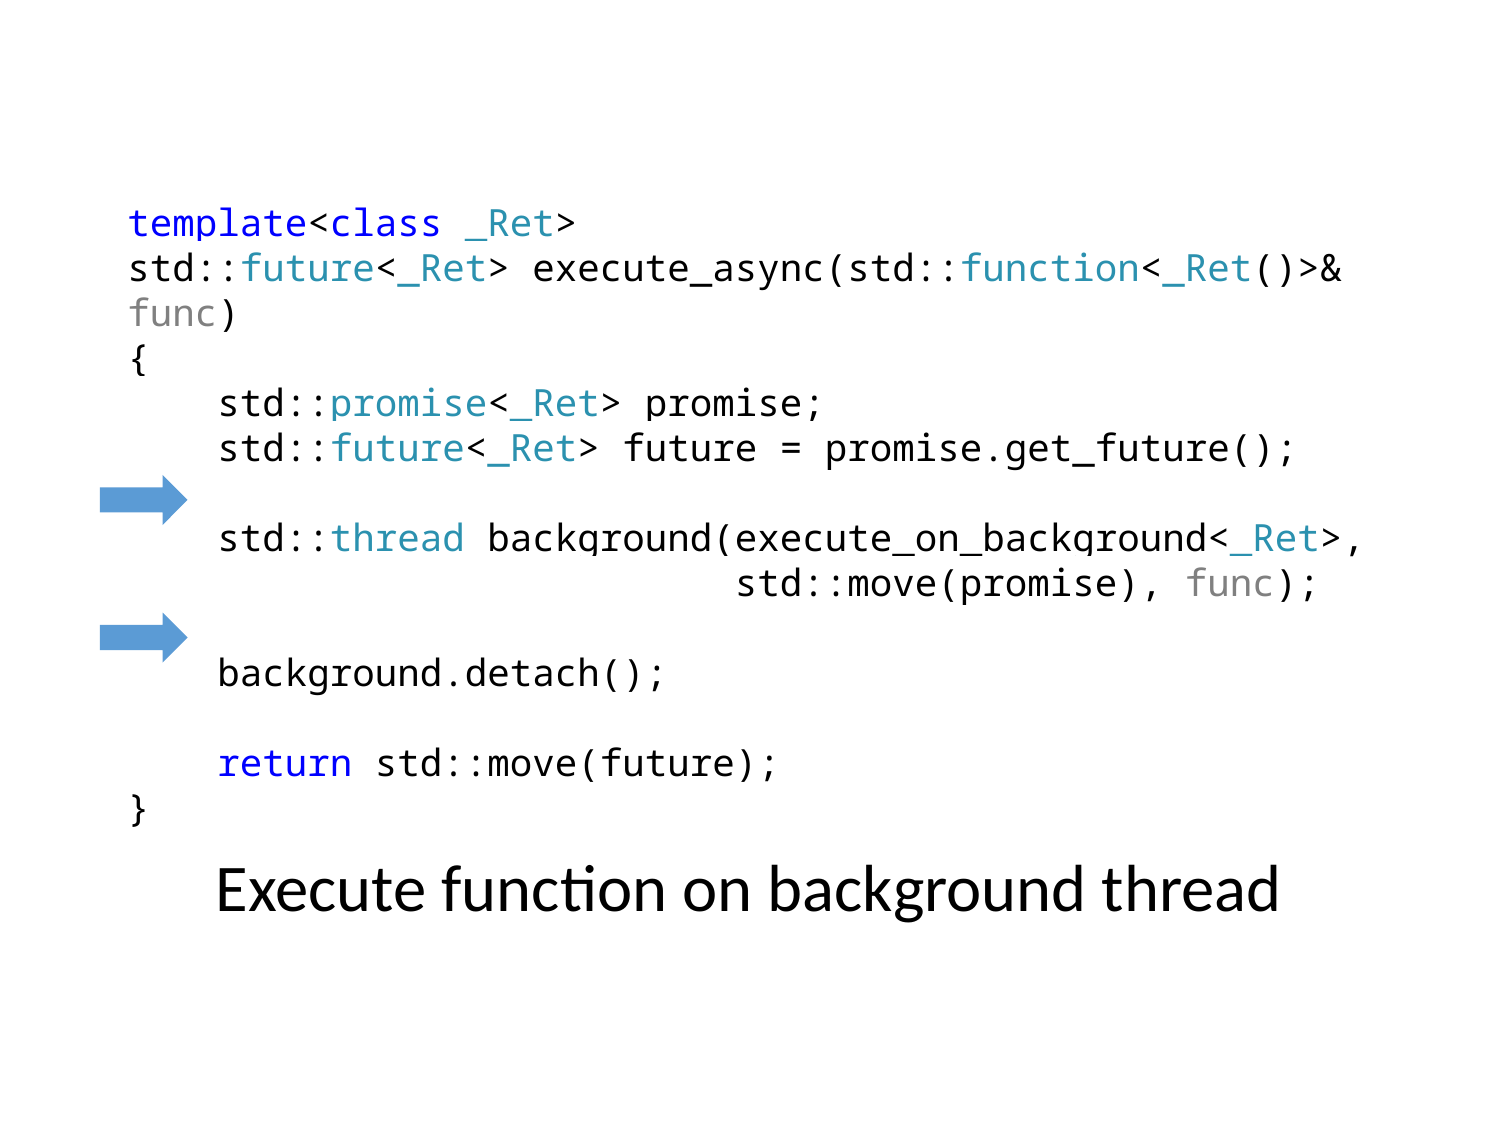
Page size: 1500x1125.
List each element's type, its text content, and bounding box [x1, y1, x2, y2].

text_box [98, 472, 189, 528]
text_box template<class _Ret> std::future<_Ret> execute_async(std::function<_Ret()>& func) { std::promise<_Ret> promise; std::future<_Ret> future = promise.get_future(); std::thread background(execute_on_background<_Ret>, std::move(promise), func); background.detach(); return std::move(future); } [112, 191, 1388, 837]
text_box Execute function on background thread [135, 837, 1363, 933]
text_box [98, 610, 189, 666]
